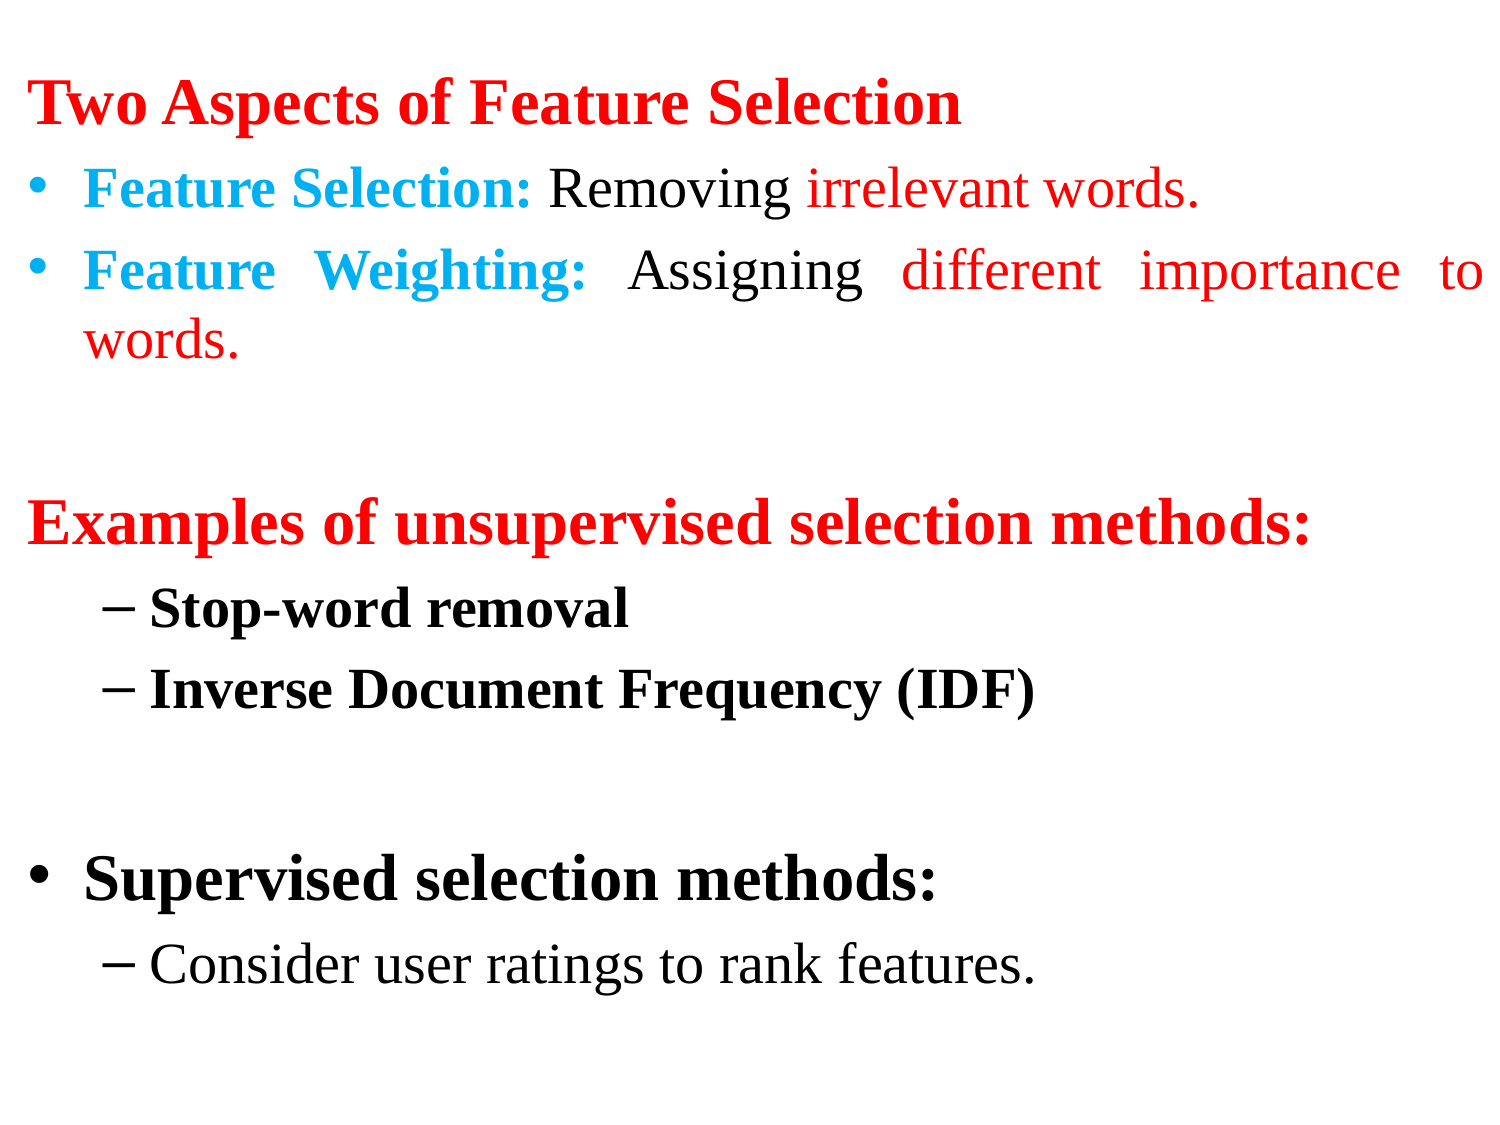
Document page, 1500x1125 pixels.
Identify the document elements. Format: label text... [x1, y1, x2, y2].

list Two Aspects of Feature Selection Feature Selection: Removing irrelevant words. Feature Weighting: Assigning different importance to words. Examples of unsupervised selection methods: Stop-word removal Inverse Document Frequency (IDF) Supervised selection methods: Consider user ratings to rank features. [12, 50, 1500, 1088]
